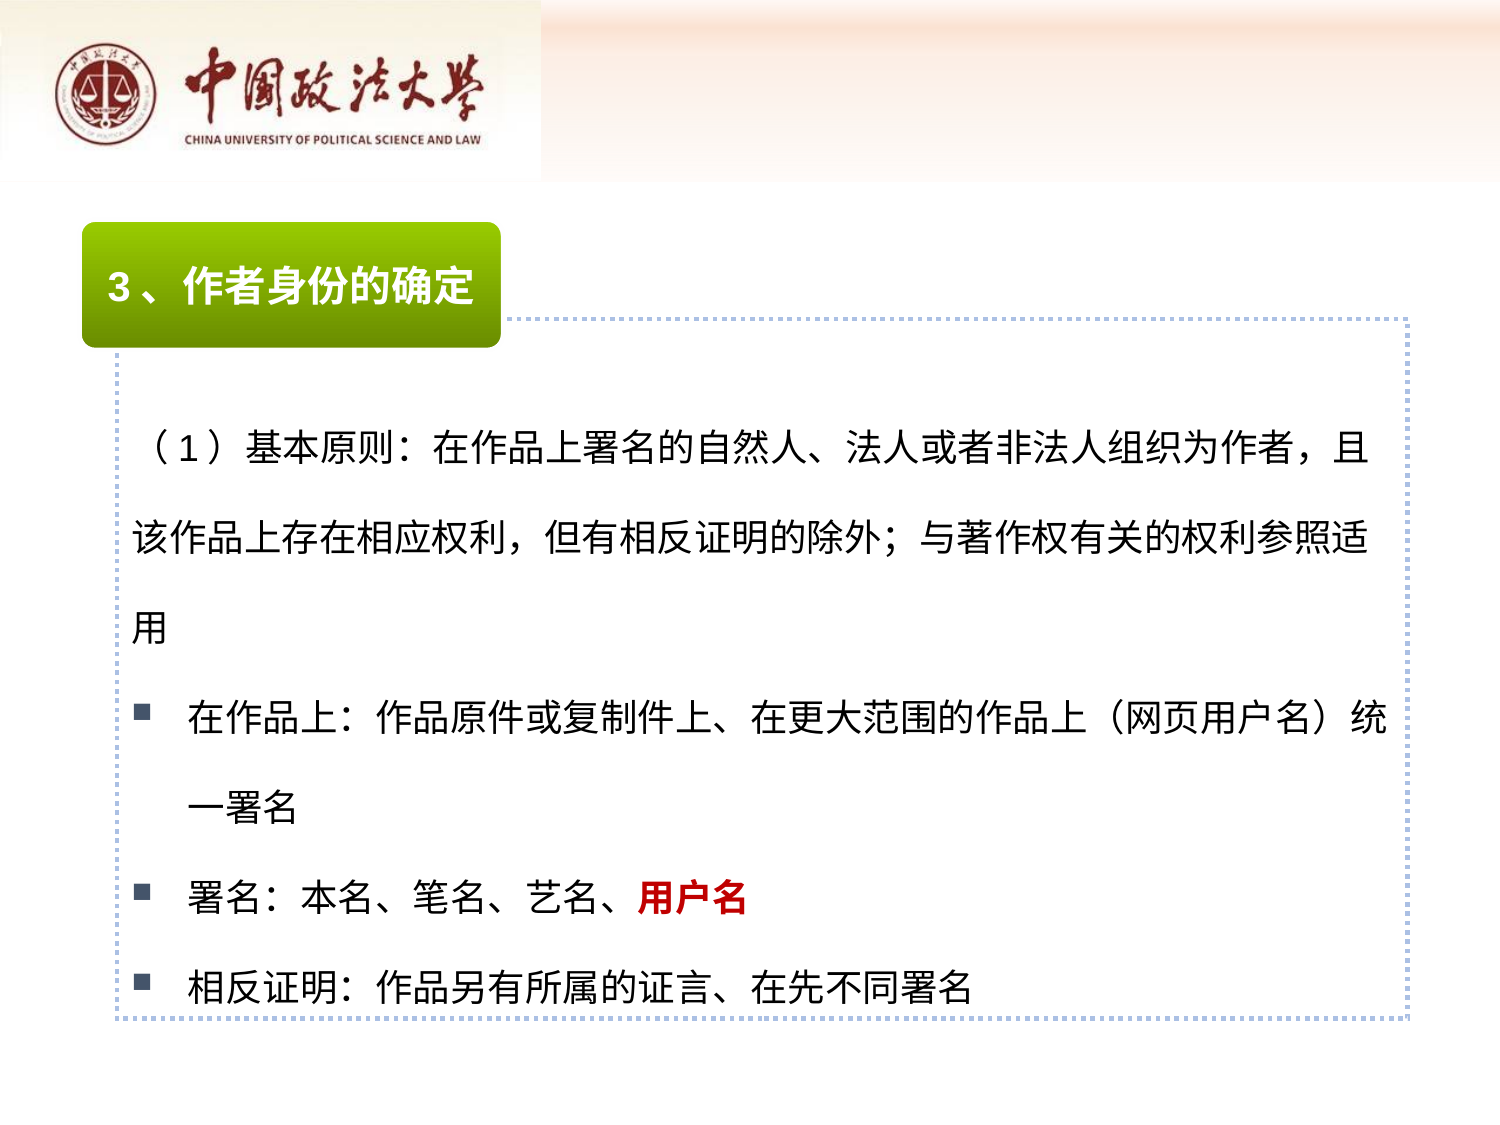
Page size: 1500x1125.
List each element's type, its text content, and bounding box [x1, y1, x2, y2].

picture [0, 0, 1500, 182]
text_box 3、作者身份的确定 [79, 219, 503, 350]
text_box （1）基本原则：在作品上署名的自然人、法人或者非法人组织为作者，且该作品上存在相应权利，但有相反证明的除外；与著作权有关的权利参照适用 在作品上：作品原件或复制件上、在更大范围的作品上（网页用户名）统一署名 署名：本名、笔名、艺名、用户名 相反证明：作品另有所属的证言、在先不同署名 [116, 319, 1408, 1019]
